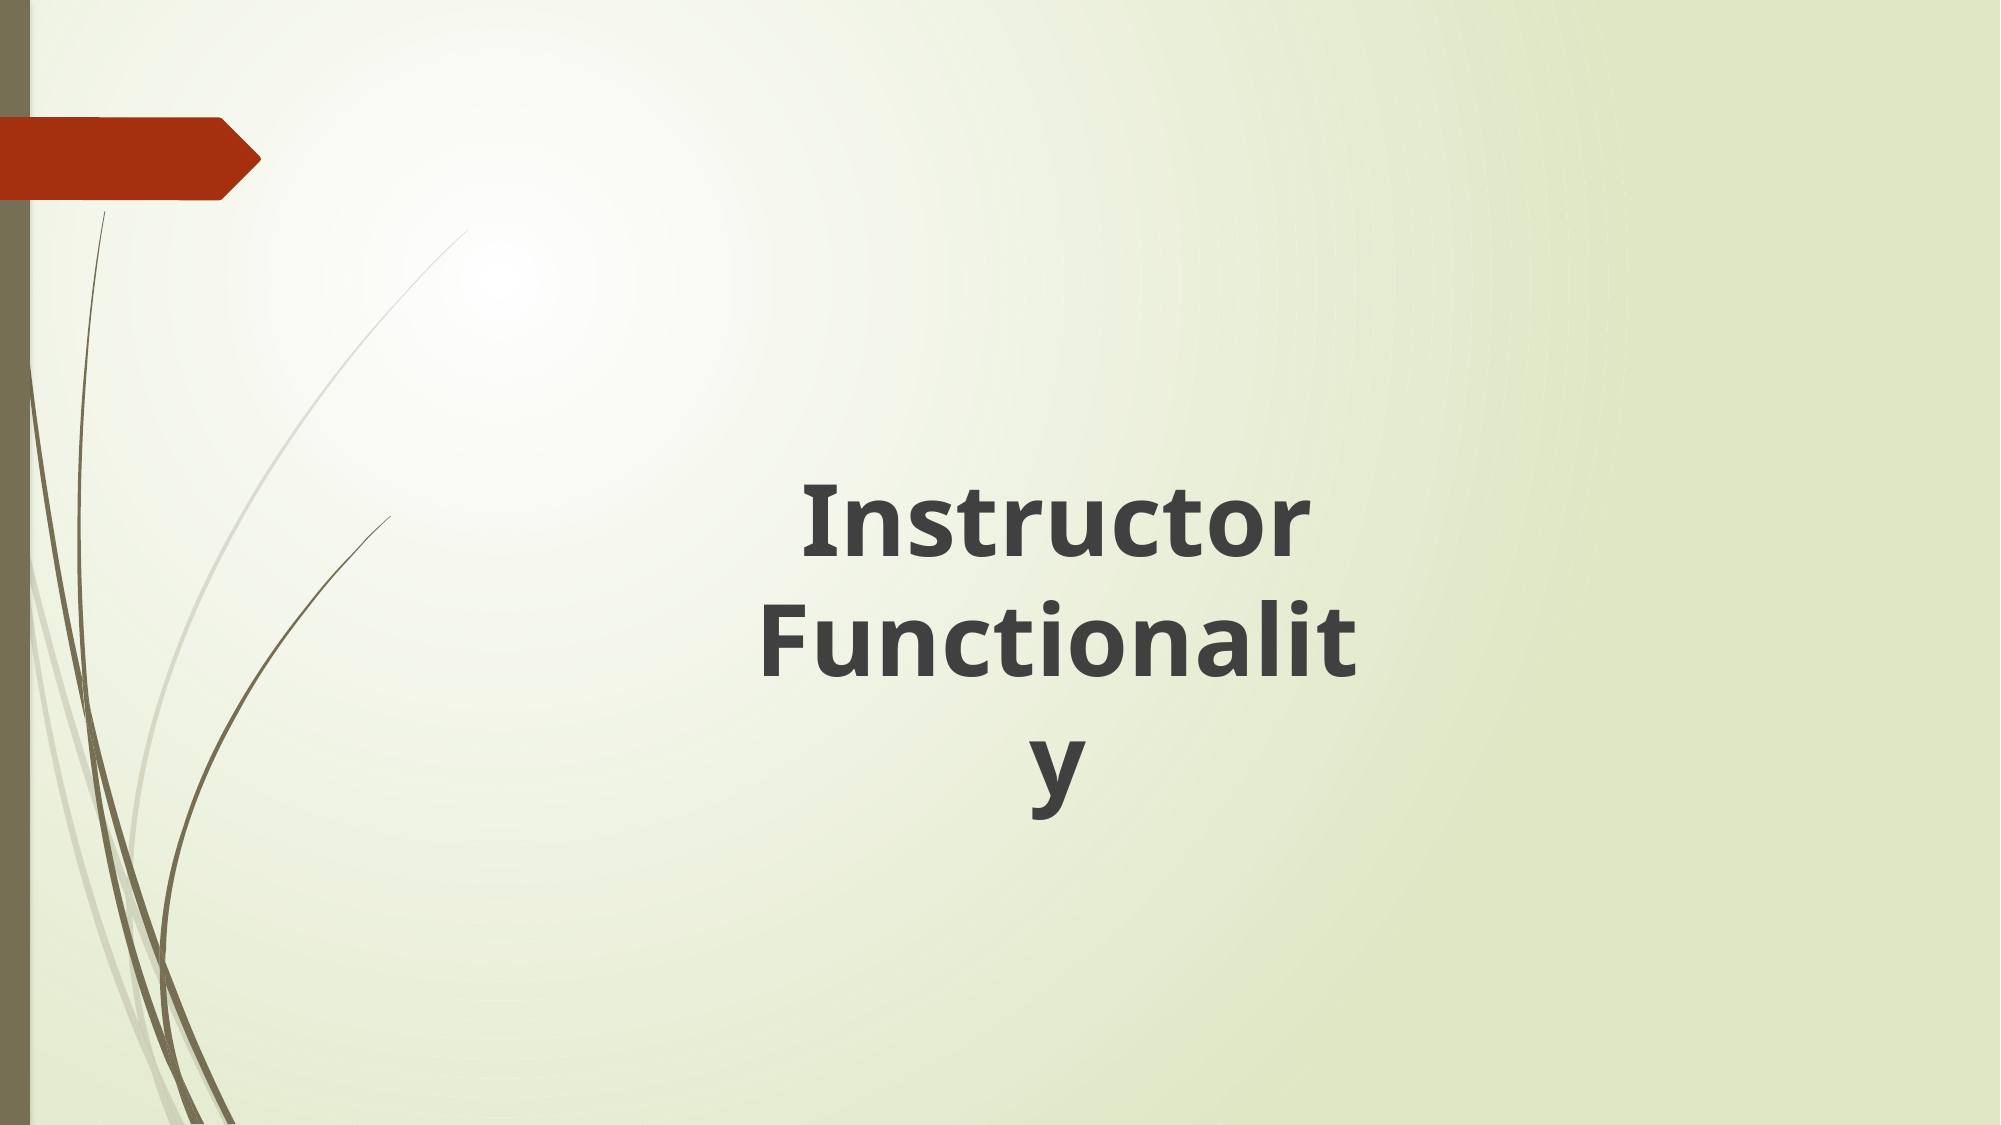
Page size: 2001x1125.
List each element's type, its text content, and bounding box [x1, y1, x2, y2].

list Instructor Functionality [736, 448, 1379, 789]
